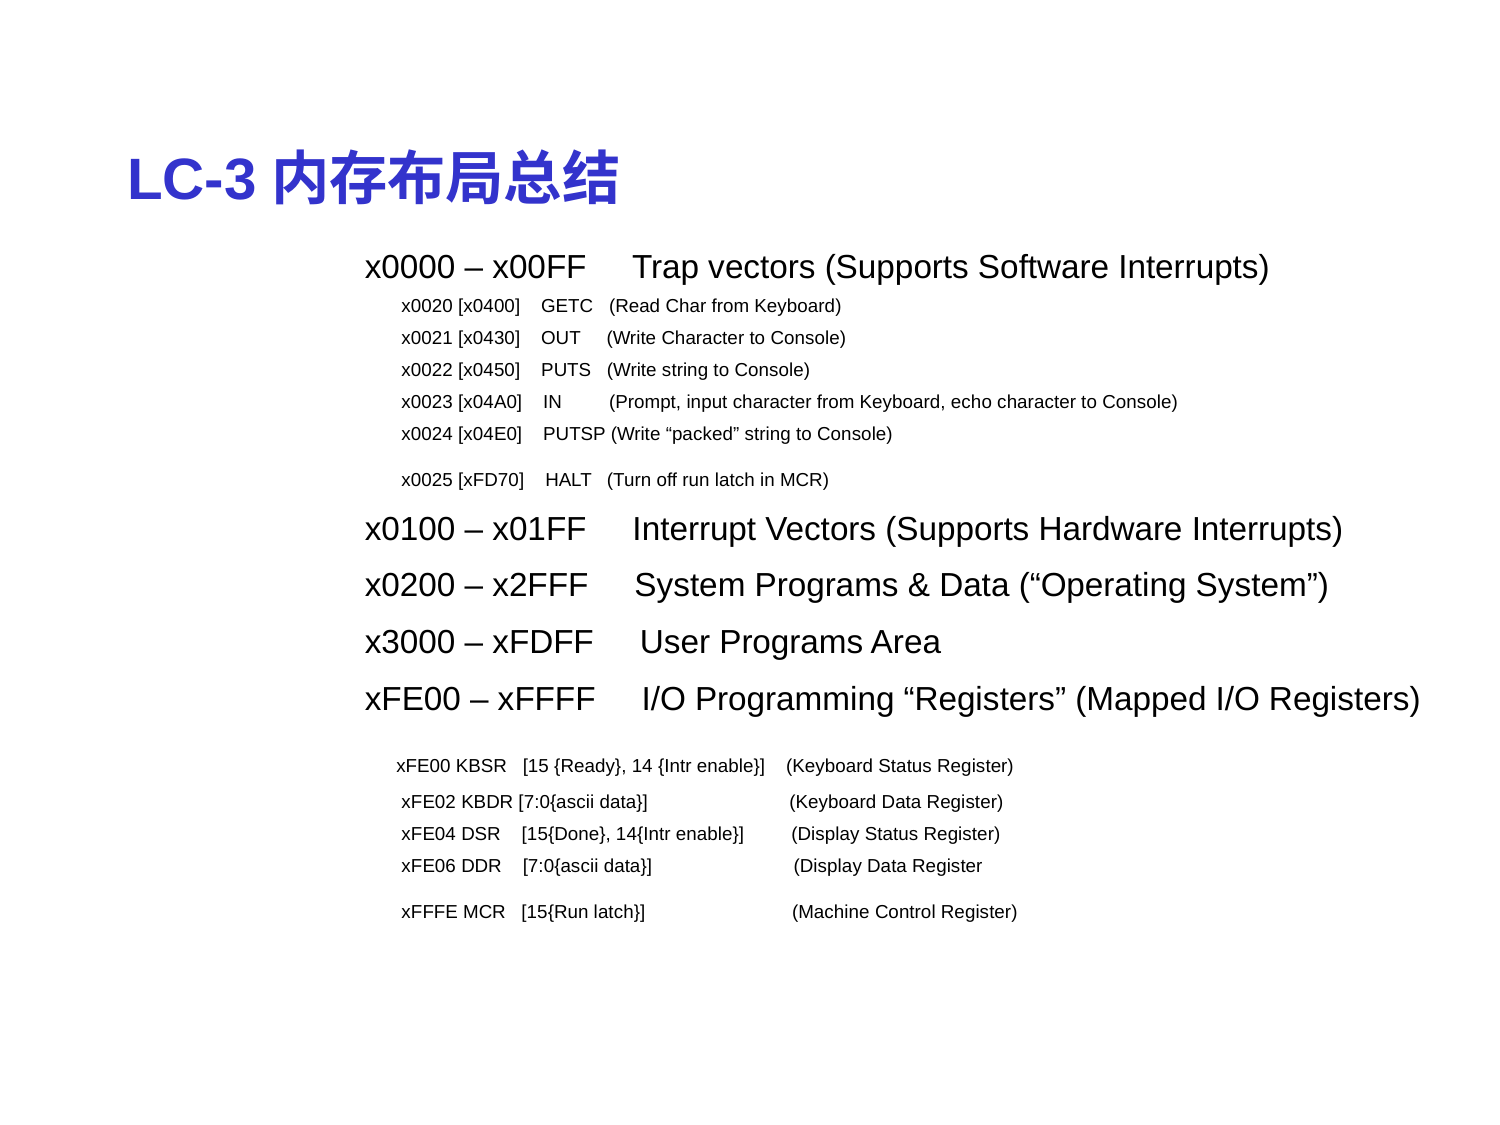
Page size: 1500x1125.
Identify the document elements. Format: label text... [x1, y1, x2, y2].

text_box x0000 – x00FF Trap vectors (Supports Software Interrupts) x0020 [x0400] GETC (Read Char from Keyboard) x0021 [x0430] OUT (Write Character to Console) x0022 [x0450] PUTS (Write string to Console) x0023 [x04A0] IN (Prompt, input character from Keyboard, echo character to Console) x0024 [x04E0] PUTSP (Write “packed” string to Console) x0025 [xFD70] HALT (Turn off run latch in MCR) x0100 – x01FF Interrupt Vectors (Supports Hardware Interrupts) x0200 – x2FFF System Programs & Data (“Operating System”) x3000 – xFDFF User Programs Area xFE00 – xFFFF I/O Programming “Registers” (Mapped I/O Registers) xFE00 KBSR [15 {Ready}, 14 {Intr enable}] (Keyboard Status Register) xFE02 KBDR [7:0{ascii data}] (Keyboard Data Register) xFE04 DSR [15{Done}, 14{Intr enable}] (Display Status Register) xFE06 DDR [7:0{ascii data}] (Display Data Register xFFFE MCR [15{Run latch}] (Machine Control Register) [49, 237, 1475, 930]
title LC-3内存布局总结 [112, 129, 1388, 223]
